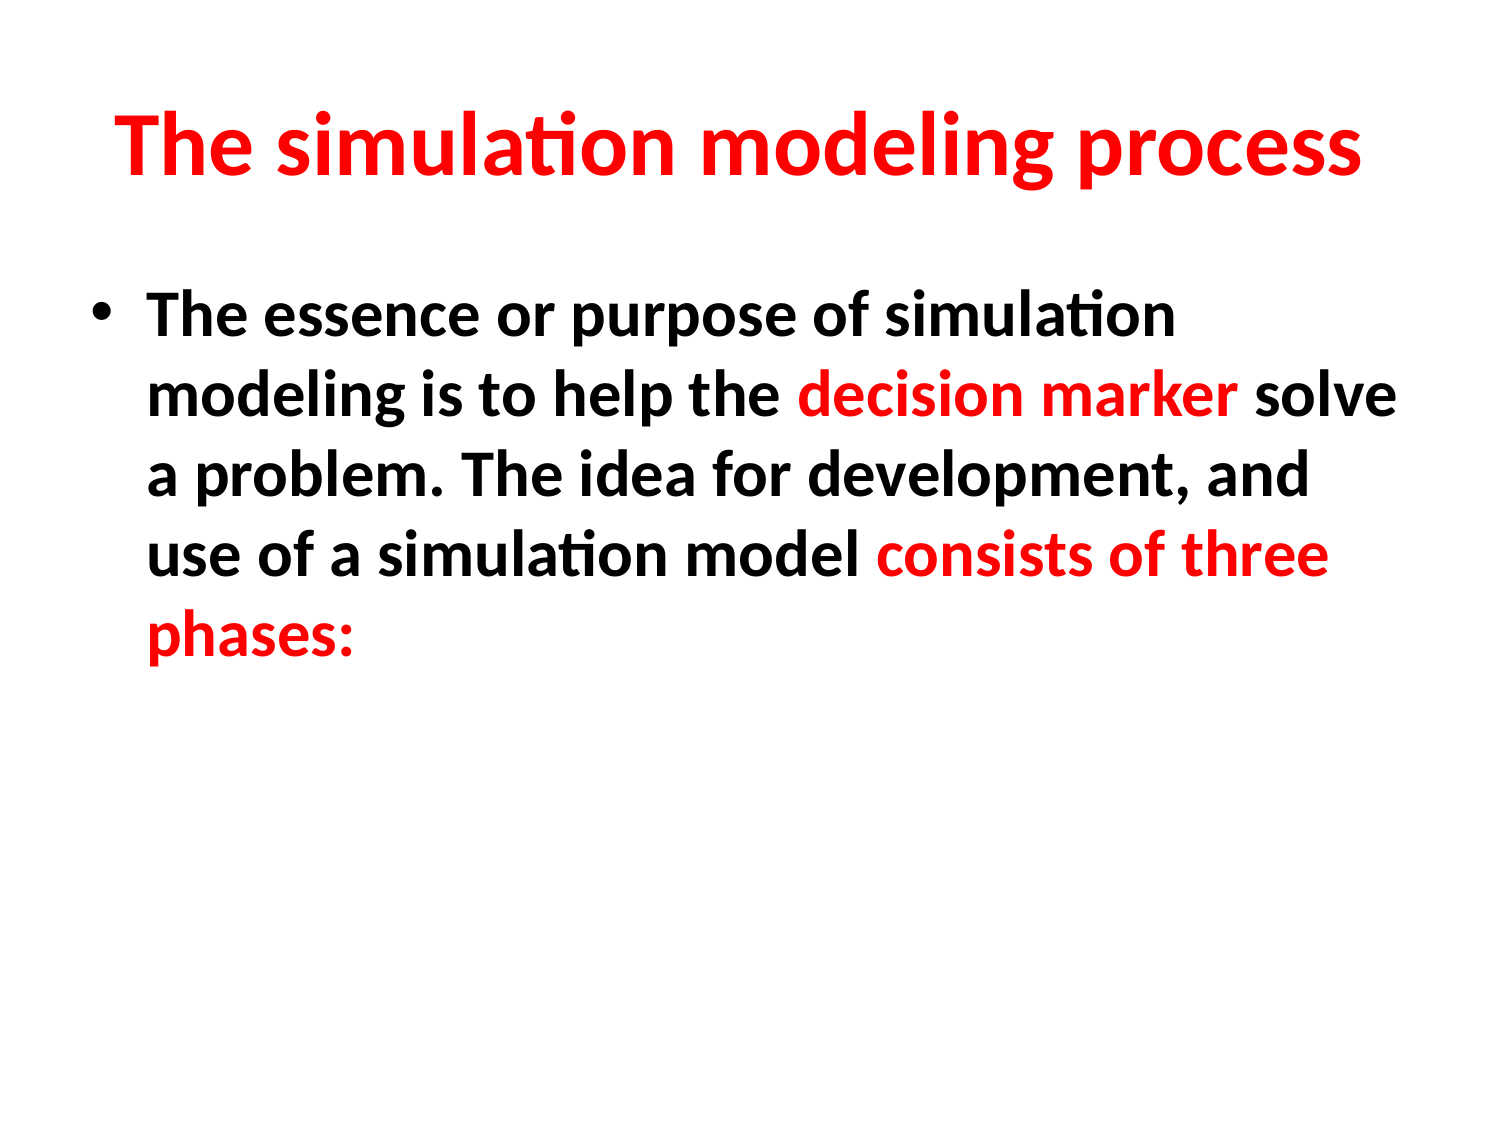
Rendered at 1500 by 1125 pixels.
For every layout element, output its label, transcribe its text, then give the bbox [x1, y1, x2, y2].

list The essence or purpose of simulation modeling is to help the decision marker solve a problem. The idea for development, and use of a simulation model consists of three phases: [75, 262, 1425, 1005]
title The simulation modeling process [75, 45, 1425, 233]
